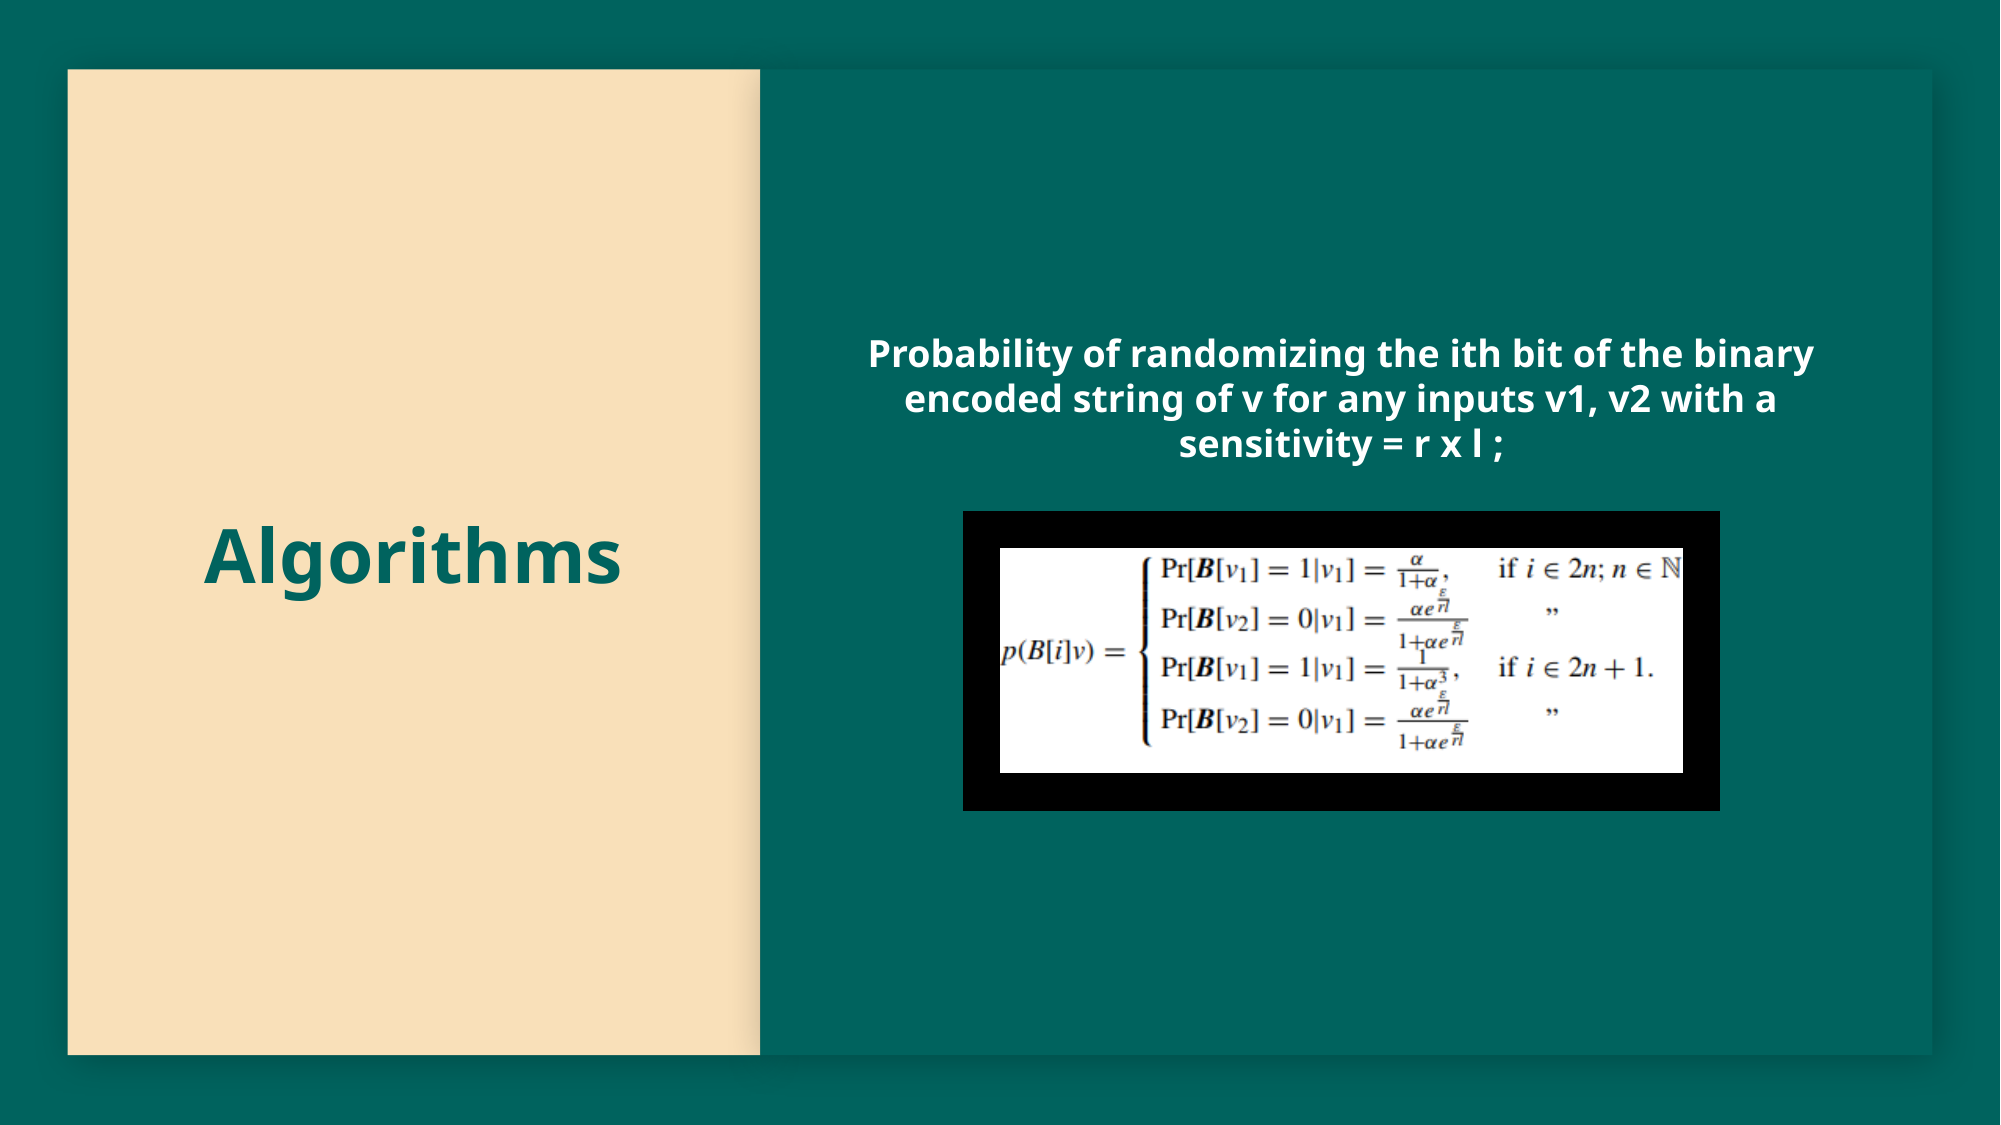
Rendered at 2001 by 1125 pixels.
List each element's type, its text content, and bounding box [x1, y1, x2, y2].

title Algorithms [86, 373, 742, 733]
picture [999, 548, 1684, 774]
text_box Probability of randomizing the ith bit of the binary encoded string of v for any inputs v1, v2 with a sensitivity = r x l ; [841, 322, 1842, 473]
